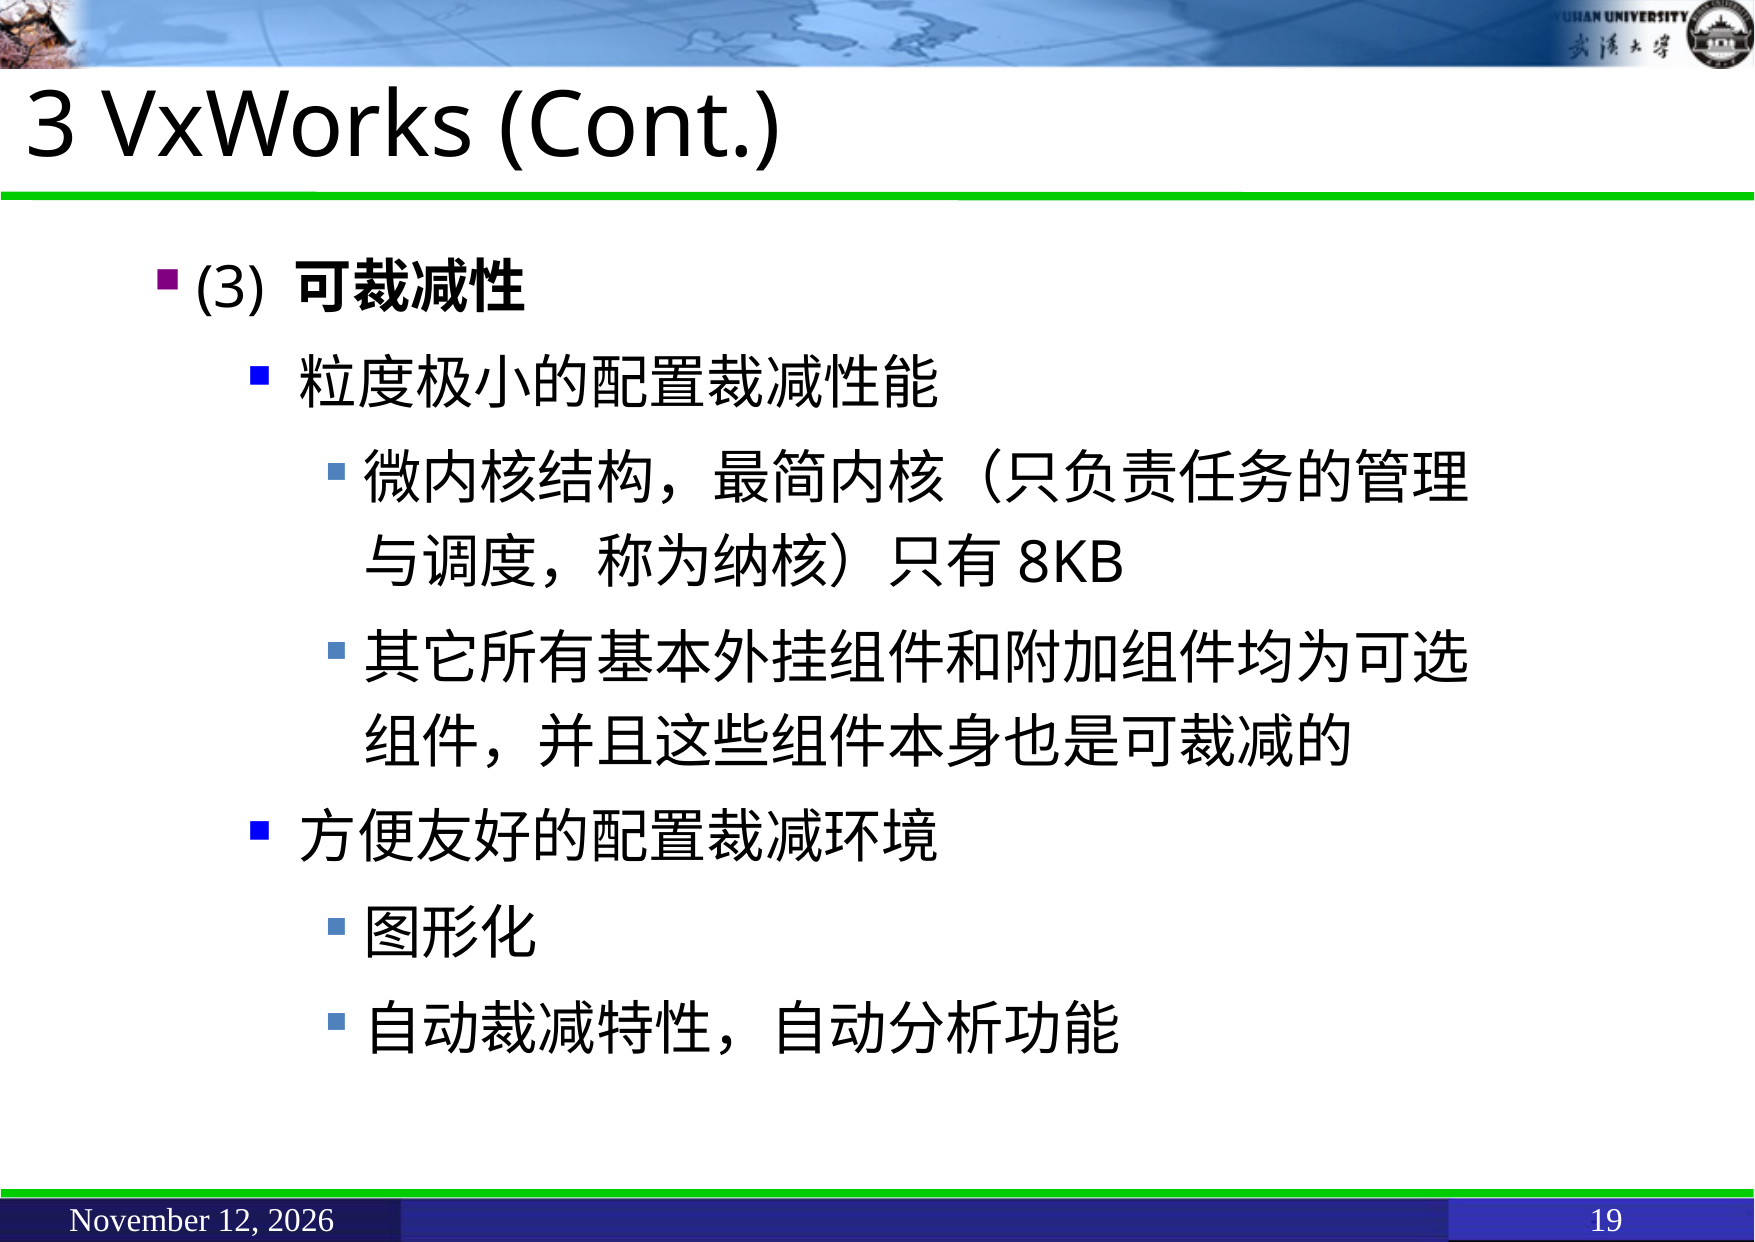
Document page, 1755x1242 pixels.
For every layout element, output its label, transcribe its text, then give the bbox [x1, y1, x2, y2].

title 3 VxWorks (Cont.) [0, 70, 1755, 184]
picture [0, 0, 1755, 69]
text_box (3) 可裁减性 粒度极小的配置裁减性能 微内核结构，最简内核（只负责任务的管理与调度，称为纳核）只有8KB 其它所有基本外挂组件和附加组件均为可选组件，并且这些组件本身也是可裁减的 方便友好的配置裁减环境 图形化 自动裁减特性，自动分析功能 [139, 227, 1540, 1153]
slide_number 19 [1443, 1193, 1754, 1242]
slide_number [2, 1193, 403, 1242]
footer [405, 1193, 1440, 1242]
